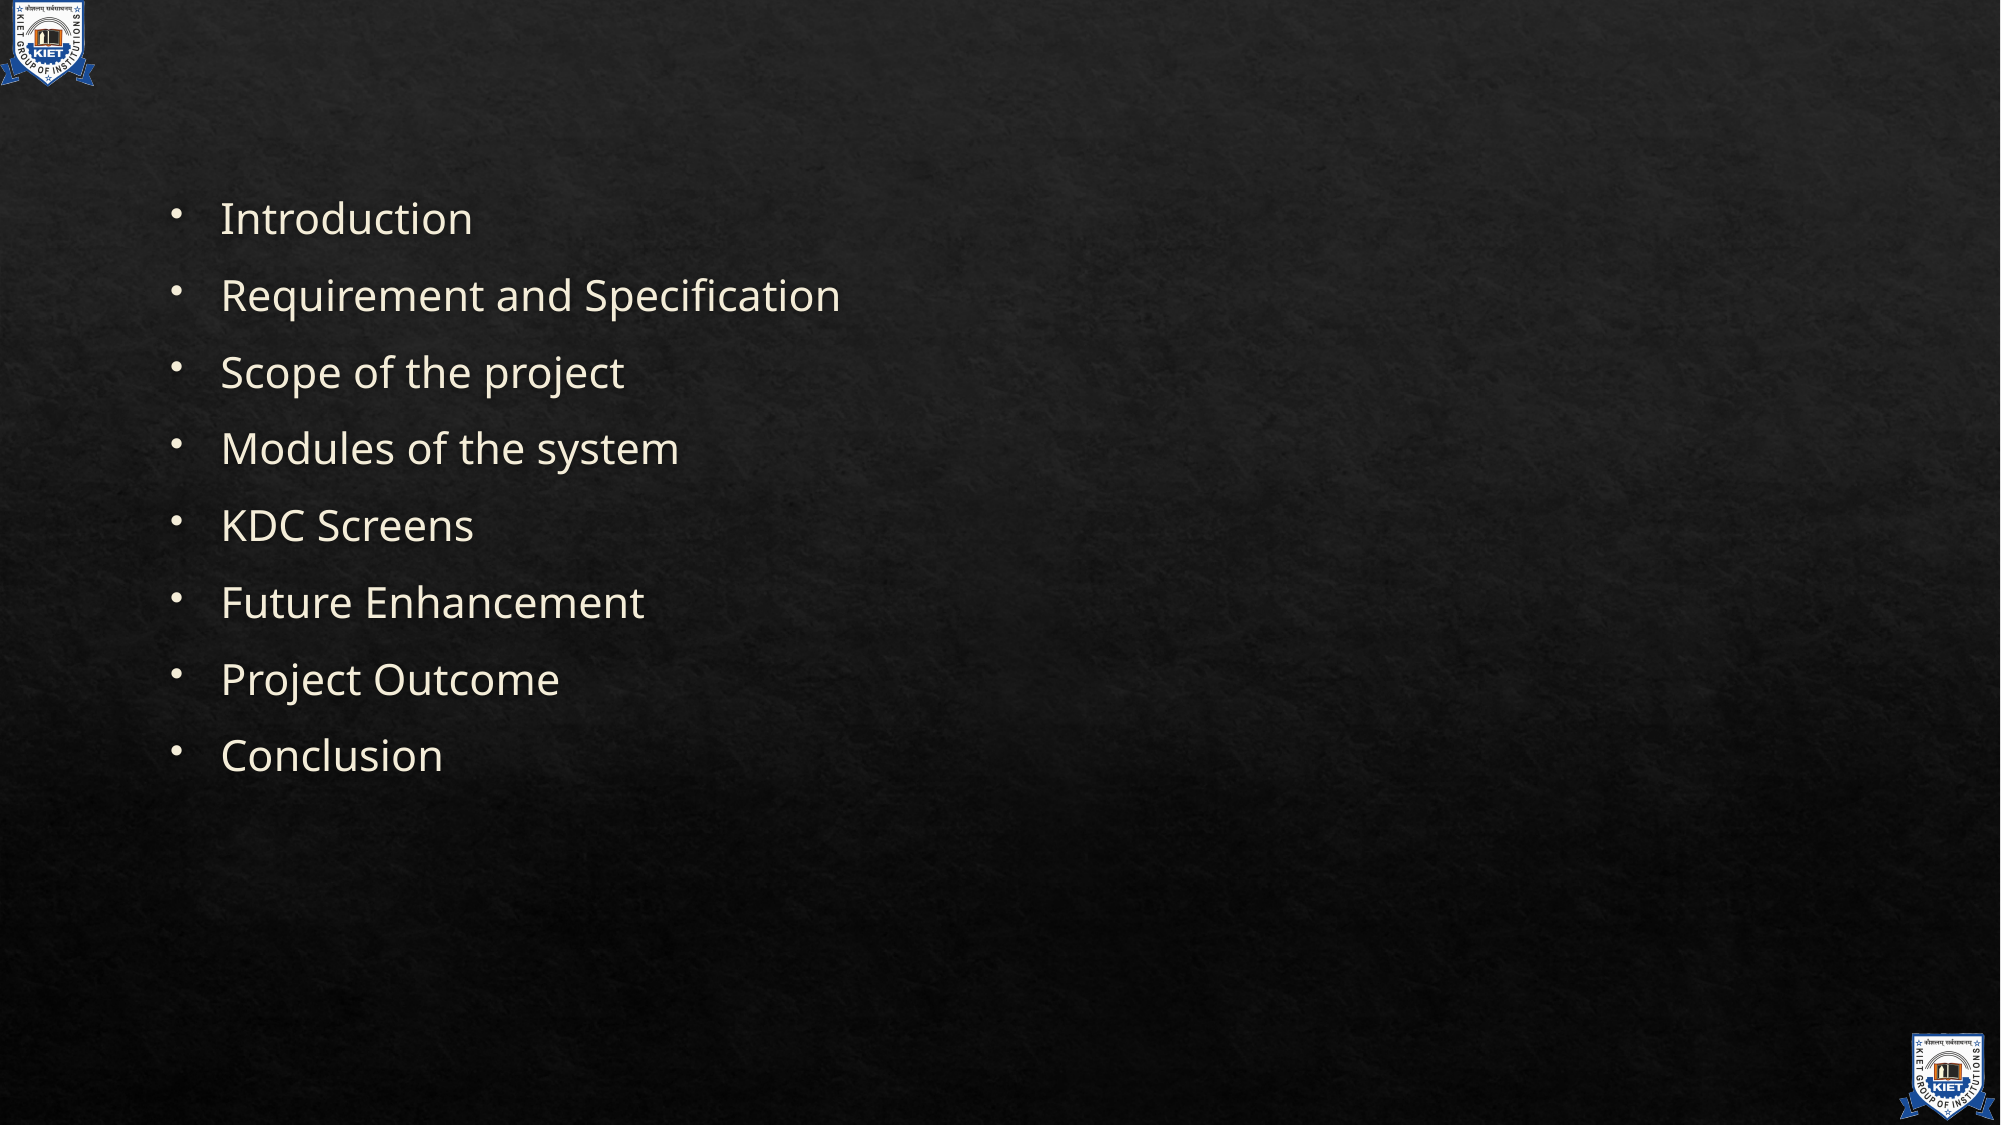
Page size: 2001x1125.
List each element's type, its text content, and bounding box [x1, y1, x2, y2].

list Introduction Requirement and Specification Scope of the project Modules of the system KDC Screens Future Enhancement Project Outcome Conclusion [150, 178, 1850, 789]
picture [0, 0, 96, 87]
picture [1899, 1029, 1996, 1121]
